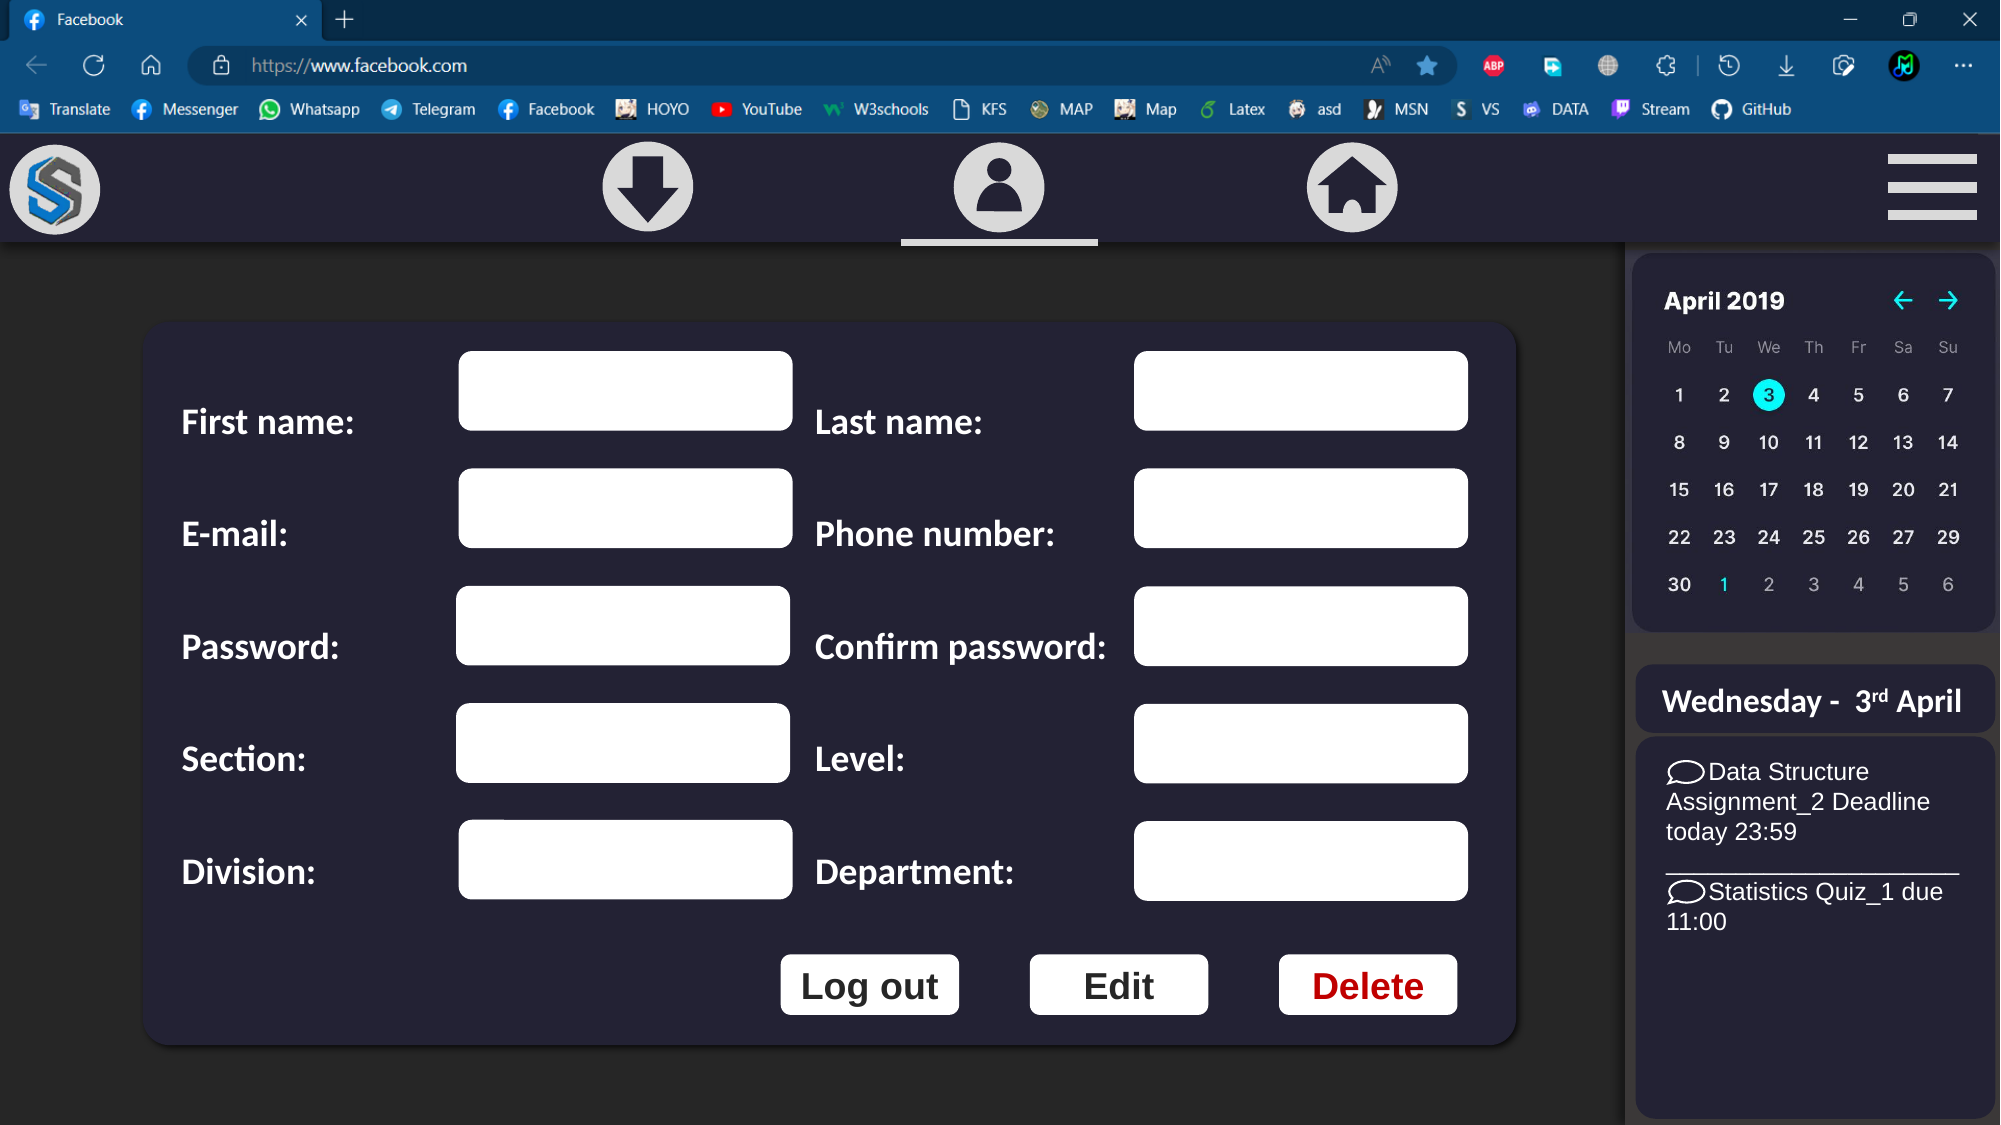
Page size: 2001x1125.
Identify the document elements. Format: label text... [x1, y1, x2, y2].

text_box [141, 320, 1518, 1047]
text_box [1133, 349, 1470, 432]
text_box [1624, 258, 2000, 1125]
text_box [1133, 467, 1470, 550]
text_box [1634, 663, 1997, 734]
text_box [1634, 735, 1997, 1120]
text_box [1133, 820, 1470, 902]
text_box Last name: Phone number: Confirm password: Level: Department: [800, 321, 1135, 899]
text_box [1666, 760, 1705, 785]
text_box [501, 467, 794, 550]
text_box [501, 349, 794, 432]
text_box [454, 584, 792, 667]
text_box [454, 702, 792, 784]
text_box [1133, 702, 1470, 785]
text_box [1666, 879, 1706, 905]
text_box Delete [1277, 953, 1459, 1016]
picture [0, 0, 2000, 246]
text_box Data Structure Assignment_2 Deadline today 23:59 _____________________ Statistics Quiz_1 due 11:00 [1639, 748, 1983, 943]
text_box [111, 209, 2000, 243]
picture [1625, 250, 2000, 633]
text_box [1133, 585, 1470, 668]
text_box Edit [1028, 953, 1210, 1016]
text_box First name: E-mail: Password: Section: Division: [166, 321, 501, 899]
text_box Log out [779, 953, 961, 1016]
text_box Wednesday - 3rd April [1647, 672, 1983, 727]
text_box [457, 818, 794, 901]
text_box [602, 141, 1398, 233]
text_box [1887, 158, 1977, 216]
